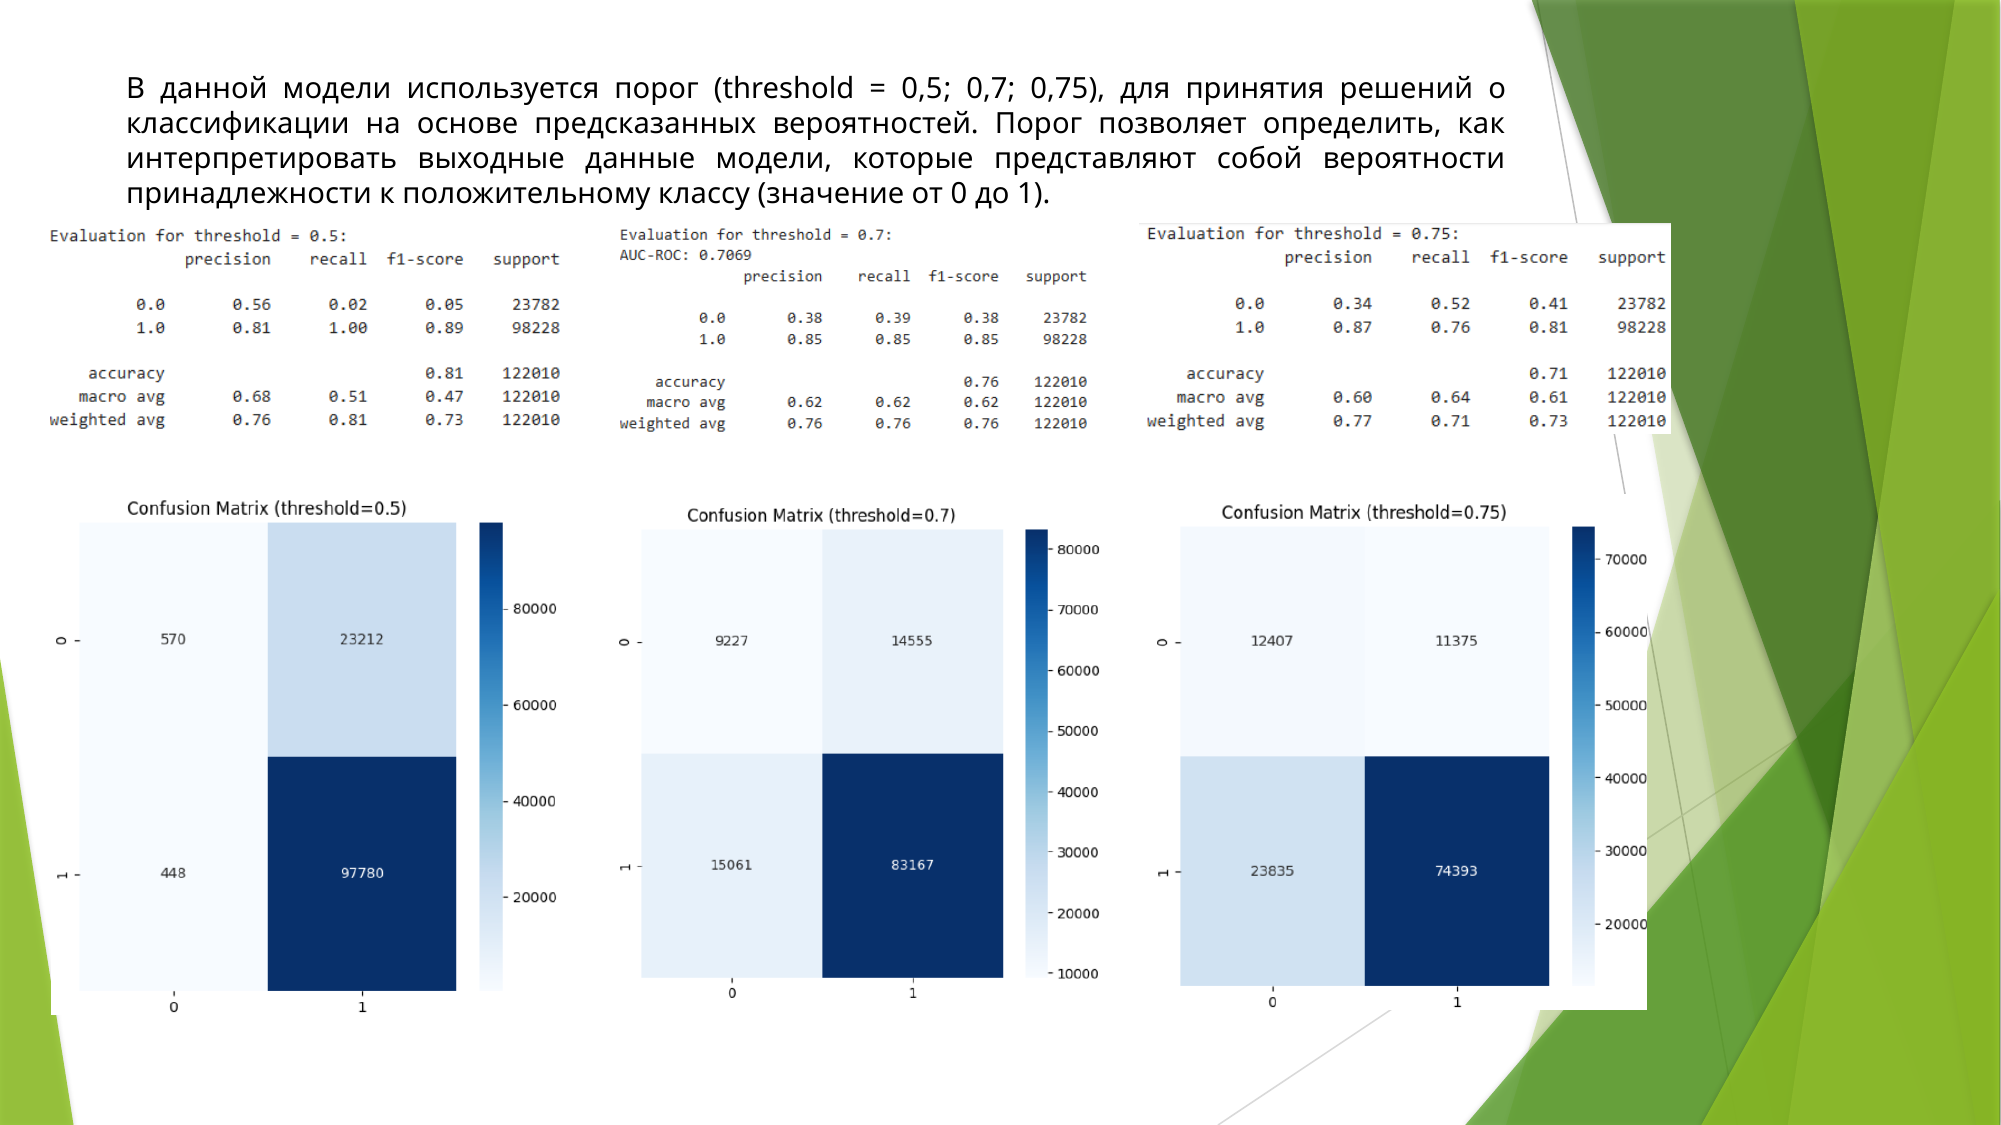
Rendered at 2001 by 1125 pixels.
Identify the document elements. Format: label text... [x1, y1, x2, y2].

picture [617, 223, 1088, 435]
list В данной модели используется порог (threshold = 0,5; 0,7; 0,75), для принятия решений о классификации на основе предсказанных вероятностей. Порог позволяет определить, как интерпретировать выходные данные модели, которые представляют собой вероятности принадлежности к положительному классу (значение от 0 до 1). [111, 62, 1522, 224]
picture [617, 493, 1104, 1002]
picture [51, 493, 566, 1015]
picture [38, 222, 566, 436]
picture [1154, 493, 1648, 1010]
picture [1139, 223, 1671, 435]
